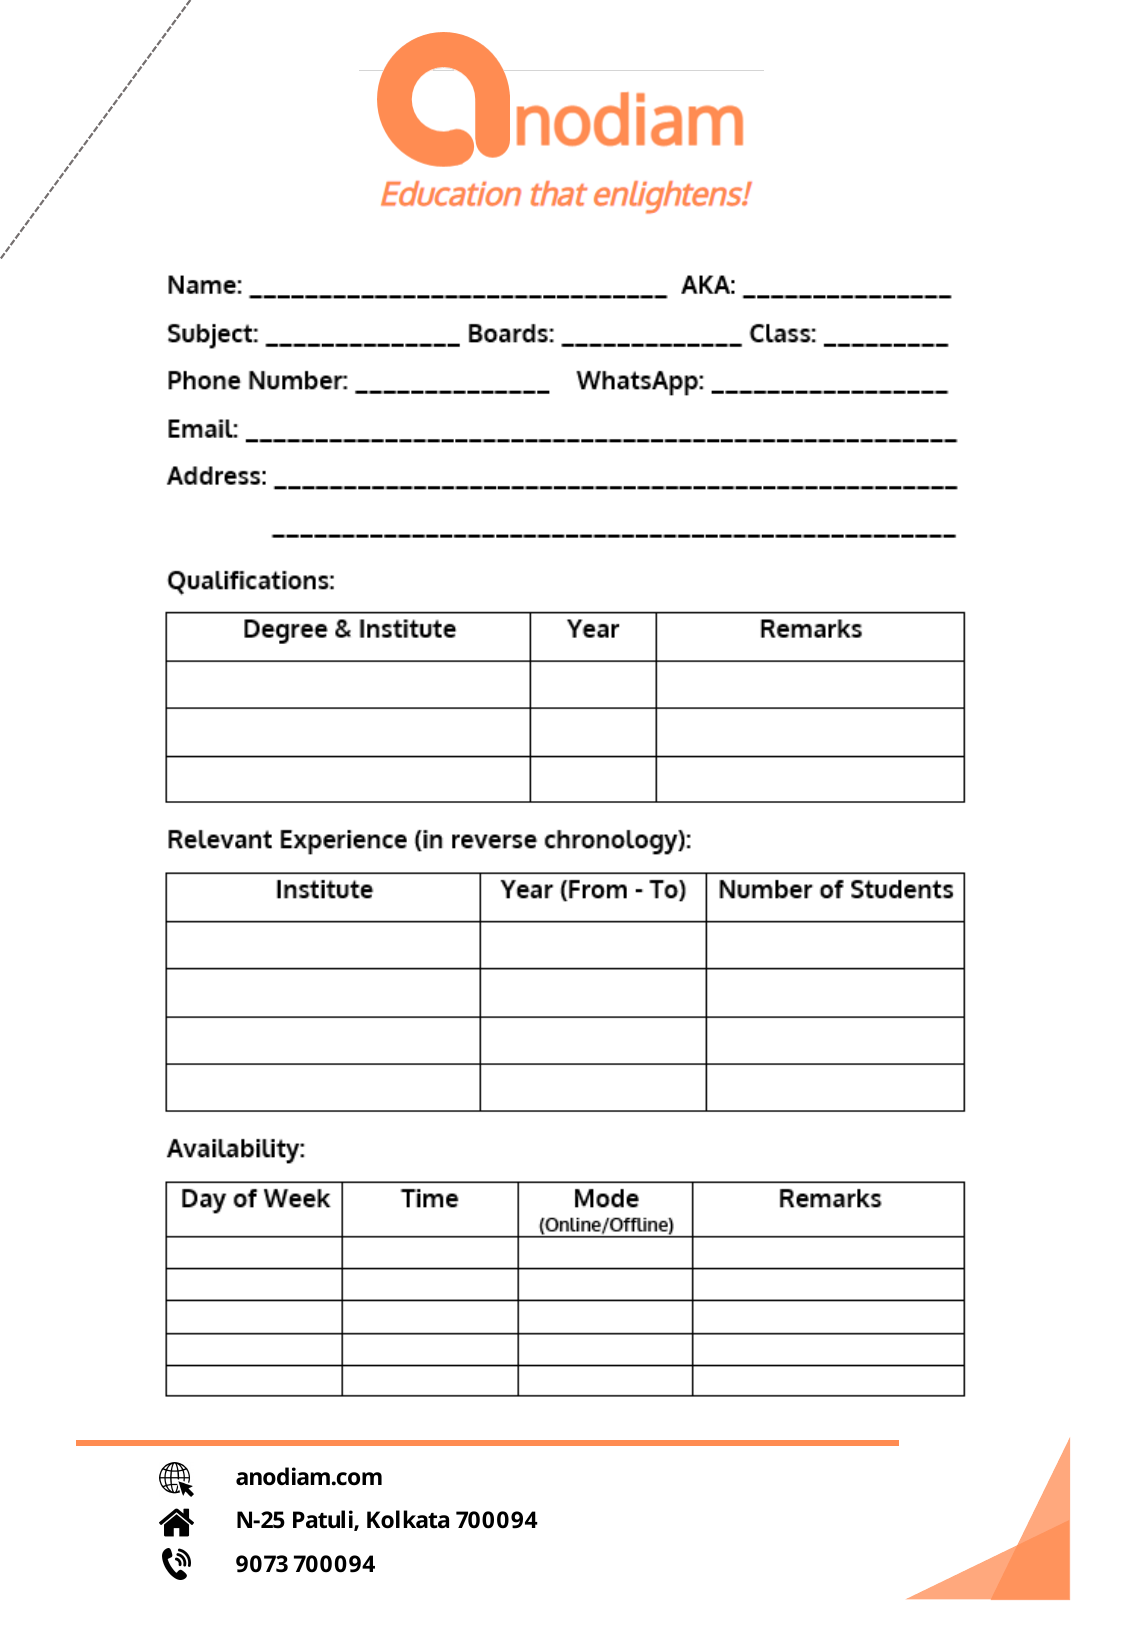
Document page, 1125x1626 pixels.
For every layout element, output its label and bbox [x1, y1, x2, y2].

picture [146, 238, 982, 1412]
text_box [0, 0, 191, 260]
picture [359, 32, 764, 222]
picture [12, 1436, 1103, 1621]
